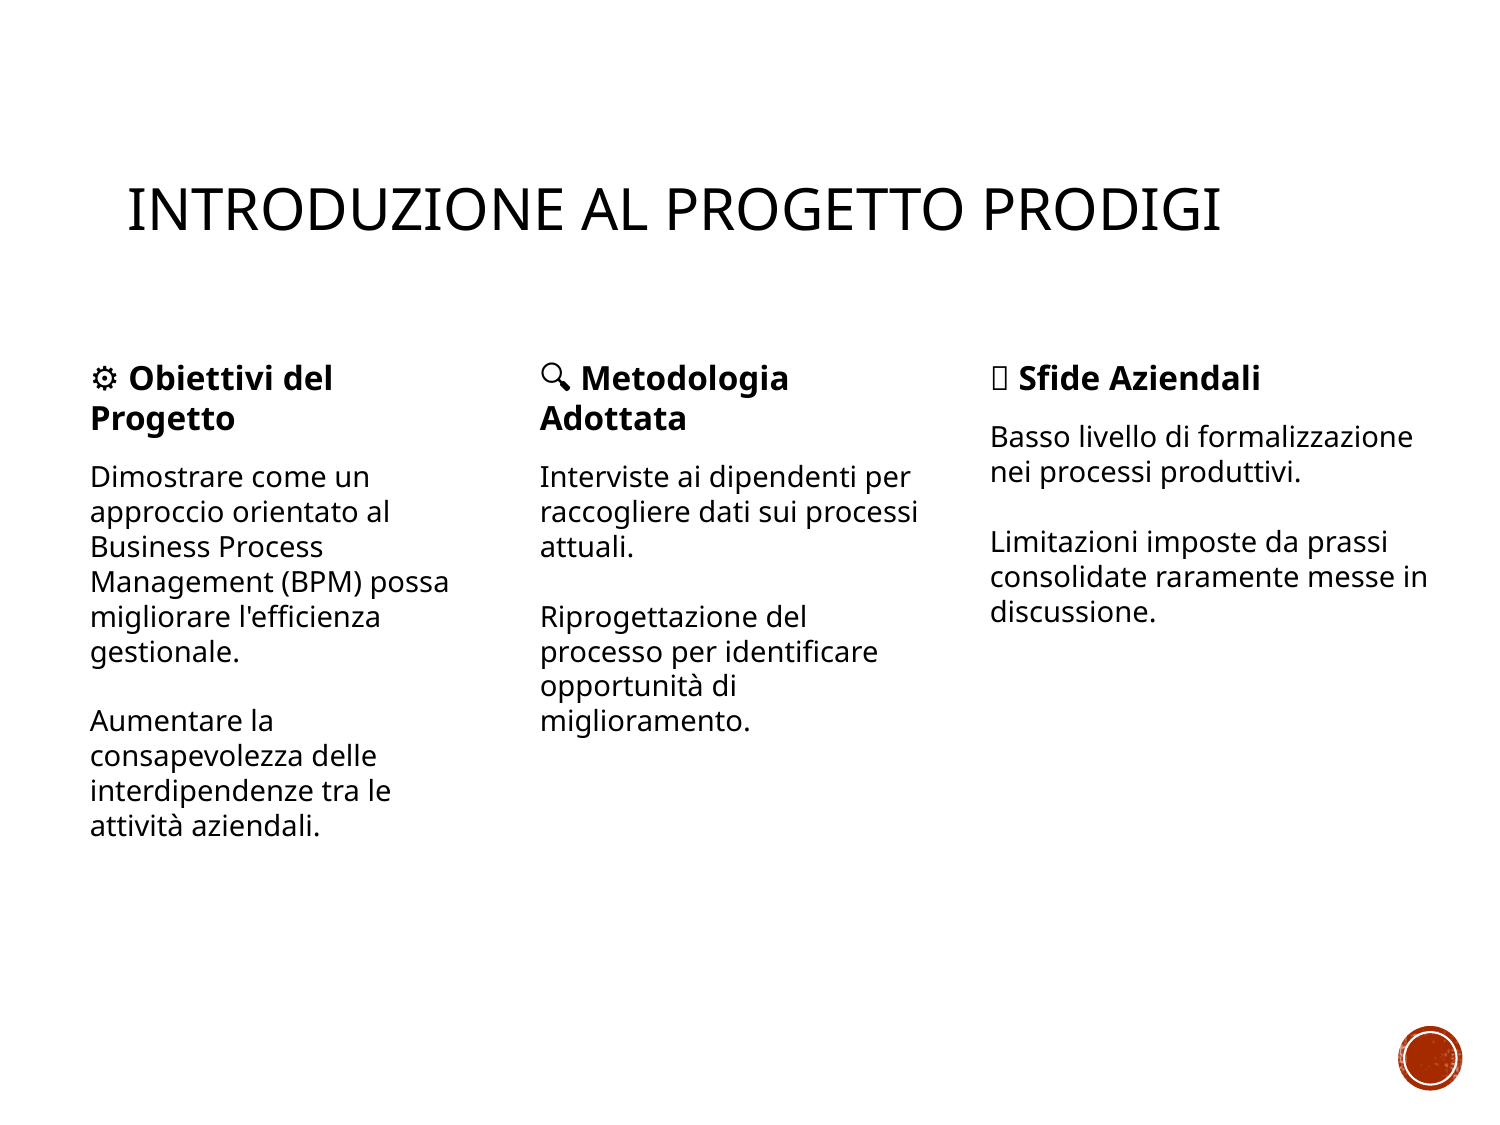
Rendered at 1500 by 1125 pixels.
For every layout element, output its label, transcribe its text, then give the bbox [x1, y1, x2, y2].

text_box 💡 Sfide Aziendali Basso livello di formalizzazione nei processi produttivi. Limitazioni imposte da prassi consolidate raramente messe in discussione. [975, 299, 1449, 636]
text_box 🔍 Metodologia Adottata Interviste ai dipendenti per raccogliere dati sui processi attuali. Riprogettazione del processo per identificare opportunità di miglioramento. [524, 299, 935, 746]
text_box ⚙️ Obiettivi del Progetto Dimostrare come un approccio orientato al Business Process Management (BPM) possa migliorare l'efficienza gestionale. Aumentare la consapevolezza delle interdipendenze tra le attività aziendali. [75, 299, 502, 850]
title Introduzione al Progetto PRODIGI [112, 79, 1388, 344]
